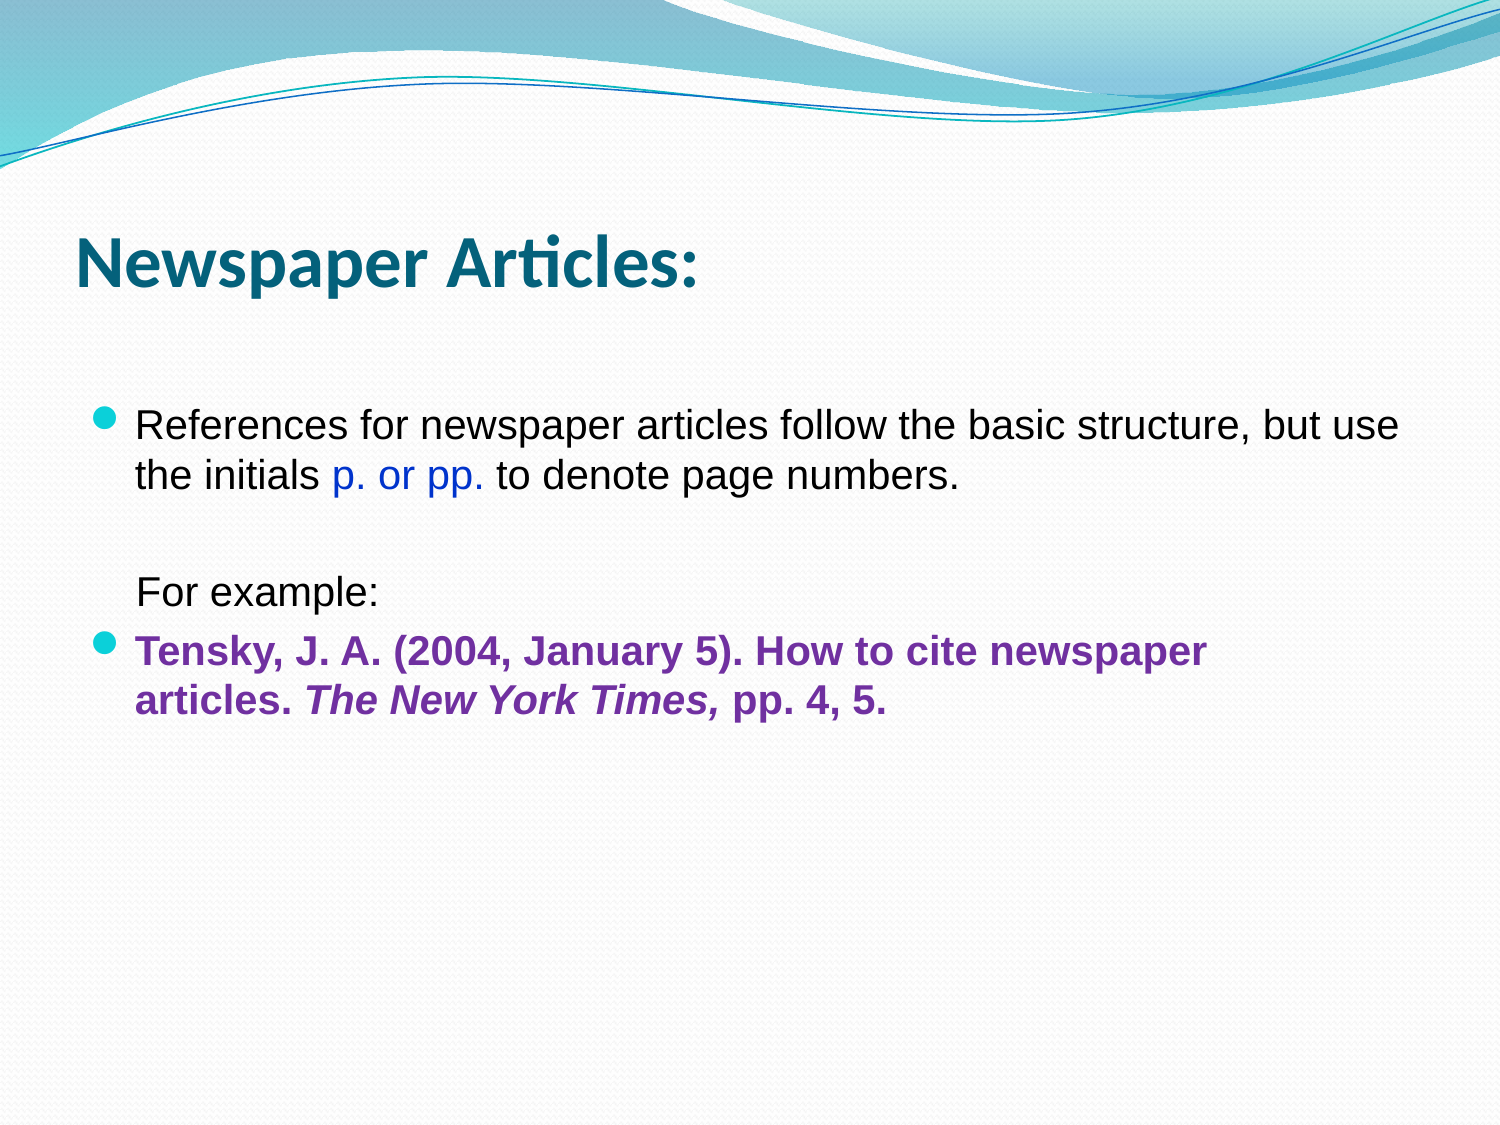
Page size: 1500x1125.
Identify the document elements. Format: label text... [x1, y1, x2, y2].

list References for newspaper articles follow the basic structure, but use the initials p. or pp. to denote page numbers. For example: Tensky, J. A. (2004, January 5). How to cite newspaper articles. The New York Times, pp. 4, 5. [75, 317, 1425, 1038]
title Newspaper Articles: [75, 115, 1425, 303]
